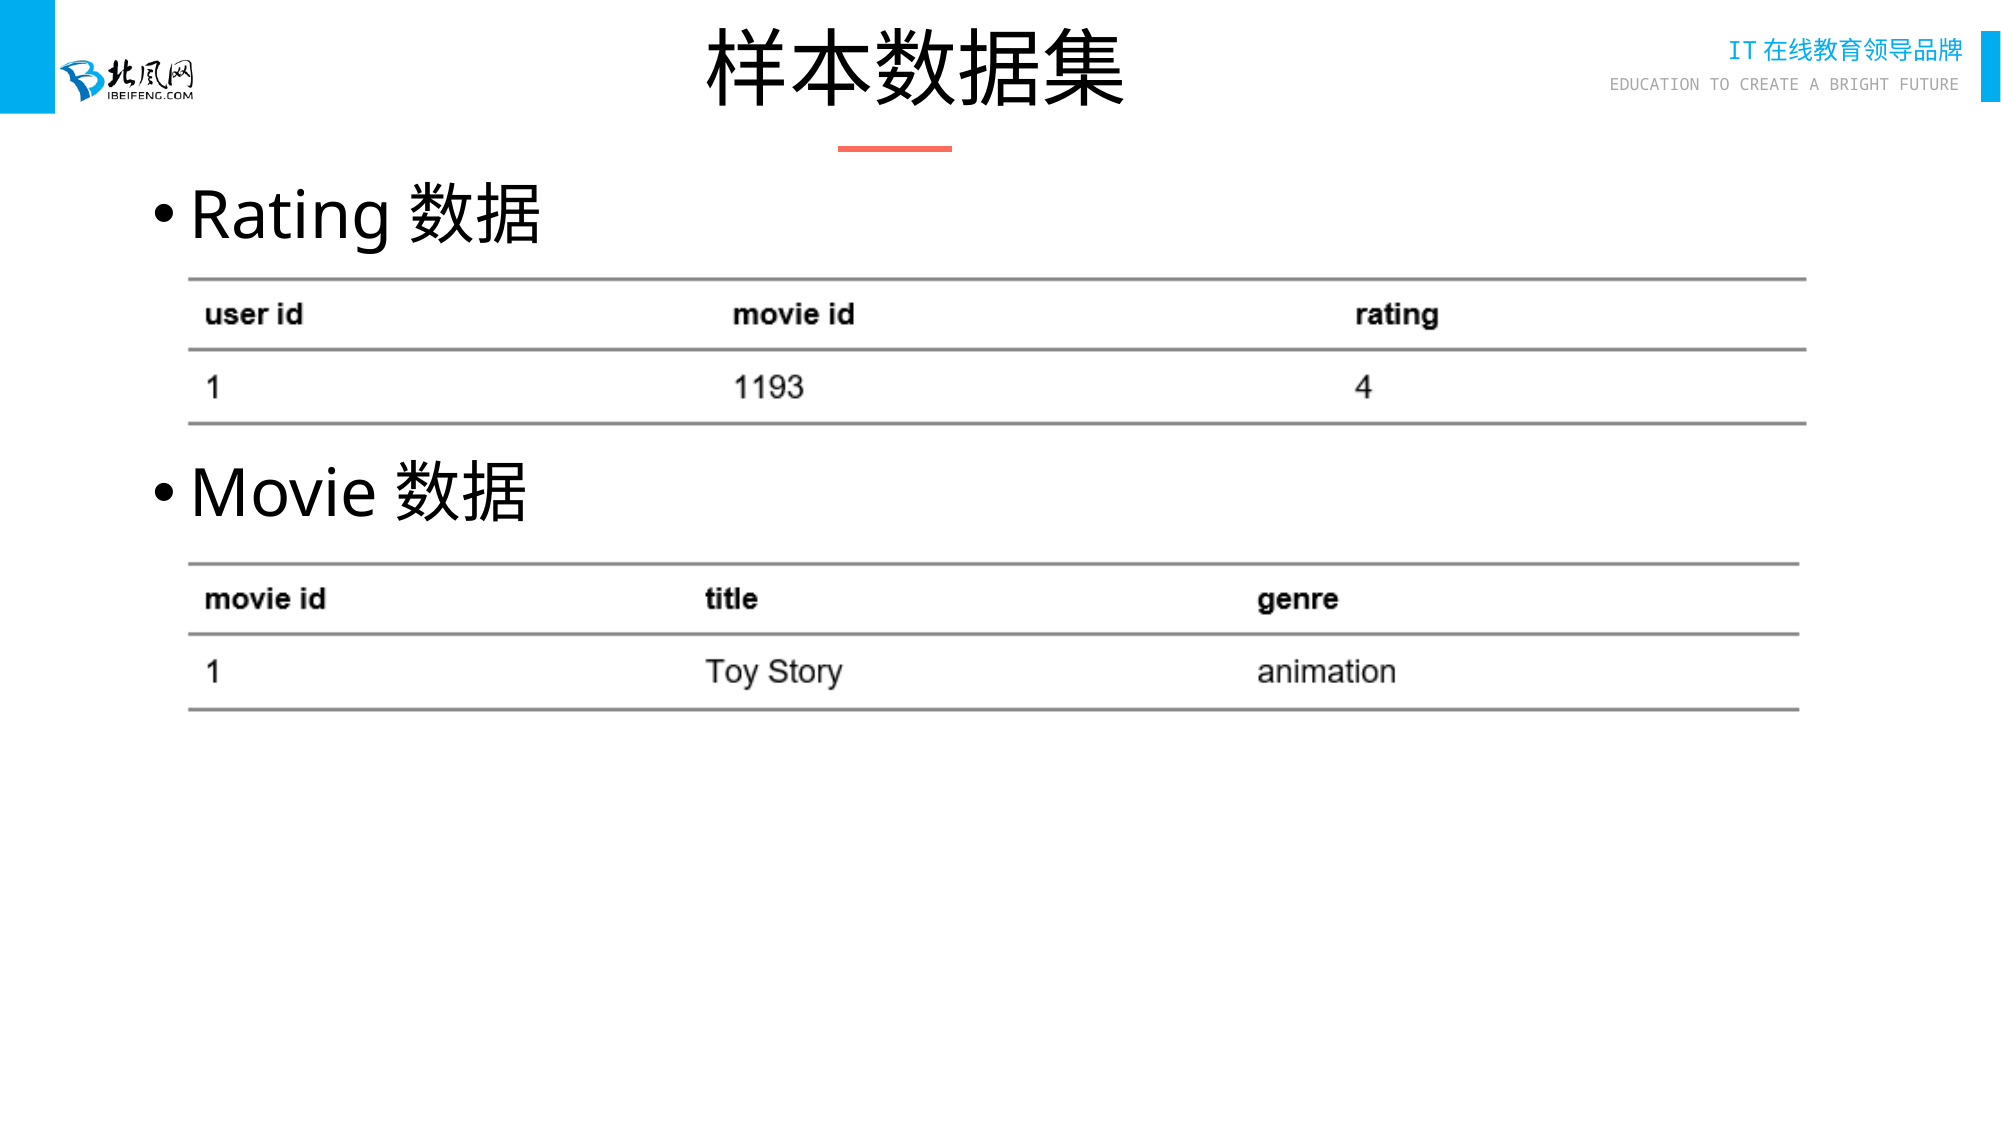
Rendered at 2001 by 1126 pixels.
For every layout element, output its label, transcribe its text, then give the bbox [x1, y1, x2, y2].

picture [56, 54, 198, 103]
picture [185, 550, 1814, 720]
picture [185, 267, 1814, 433]
list Rating数据 Movie数据 [137, 172, 1851, 1083]
title 样本数据集 [204, 19, 1628, 126]
